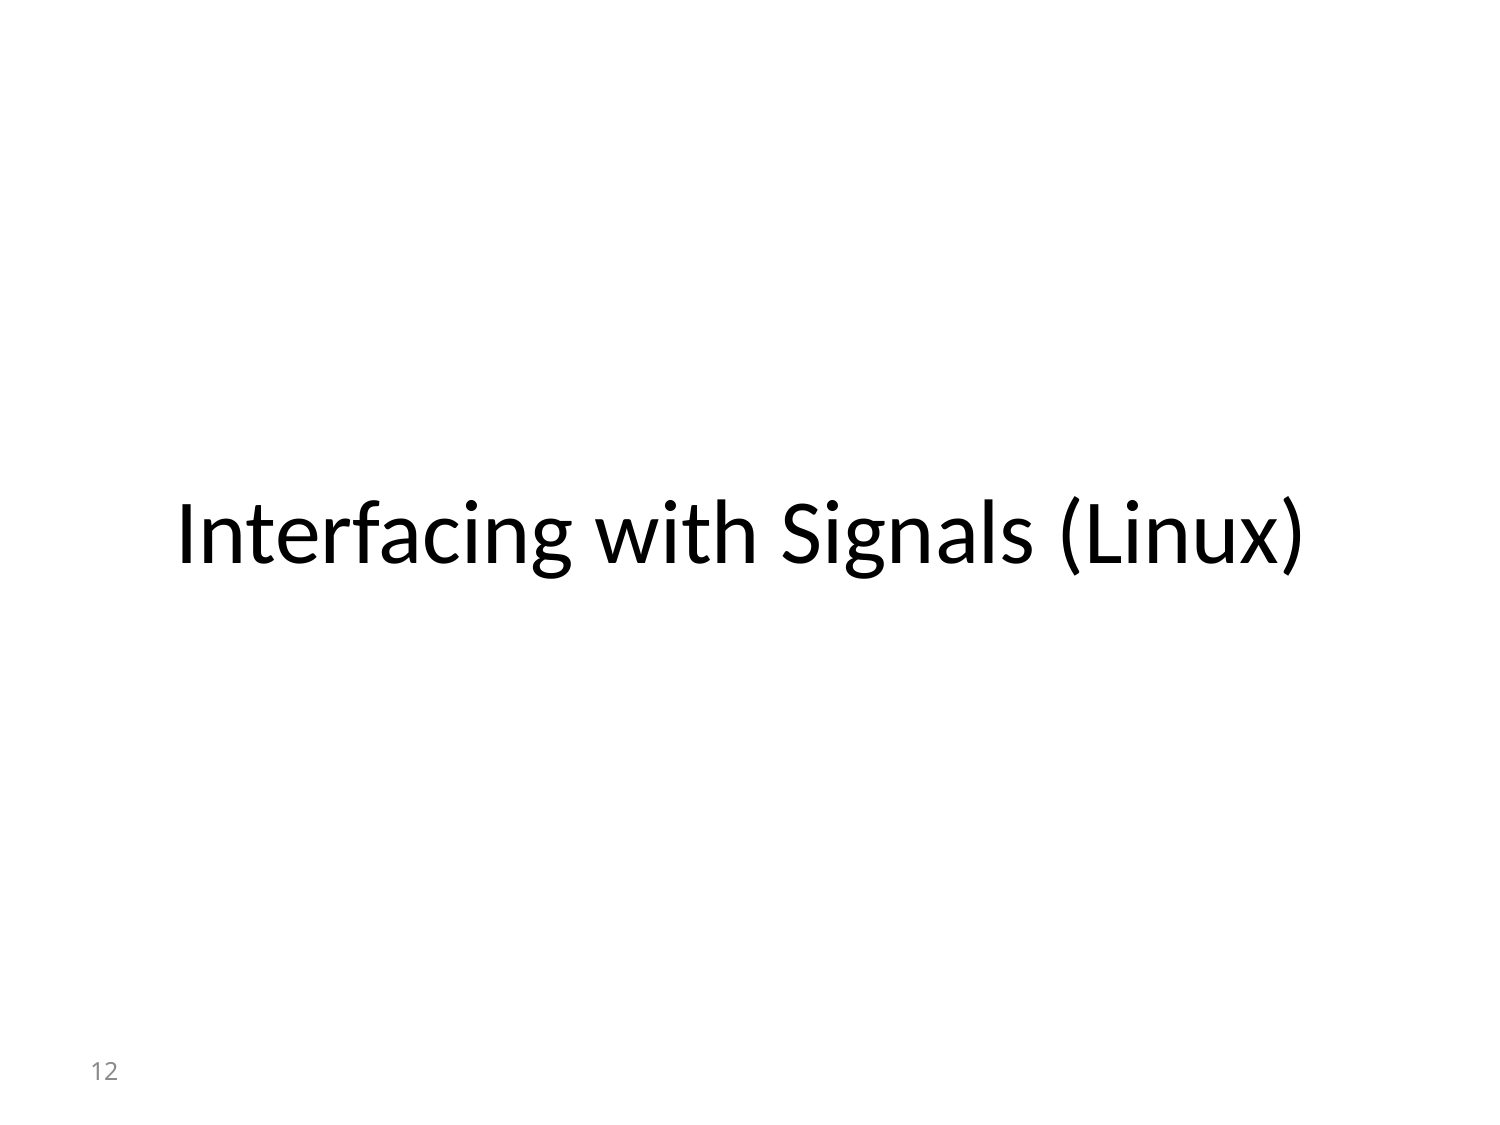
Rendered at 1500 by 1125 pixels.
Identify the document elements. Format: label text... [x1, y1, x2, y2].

title Interfacing with Signals (Linux) [66, 432, 1418, 621]
slide_number 12 [75, 1042, 425, 1103]
